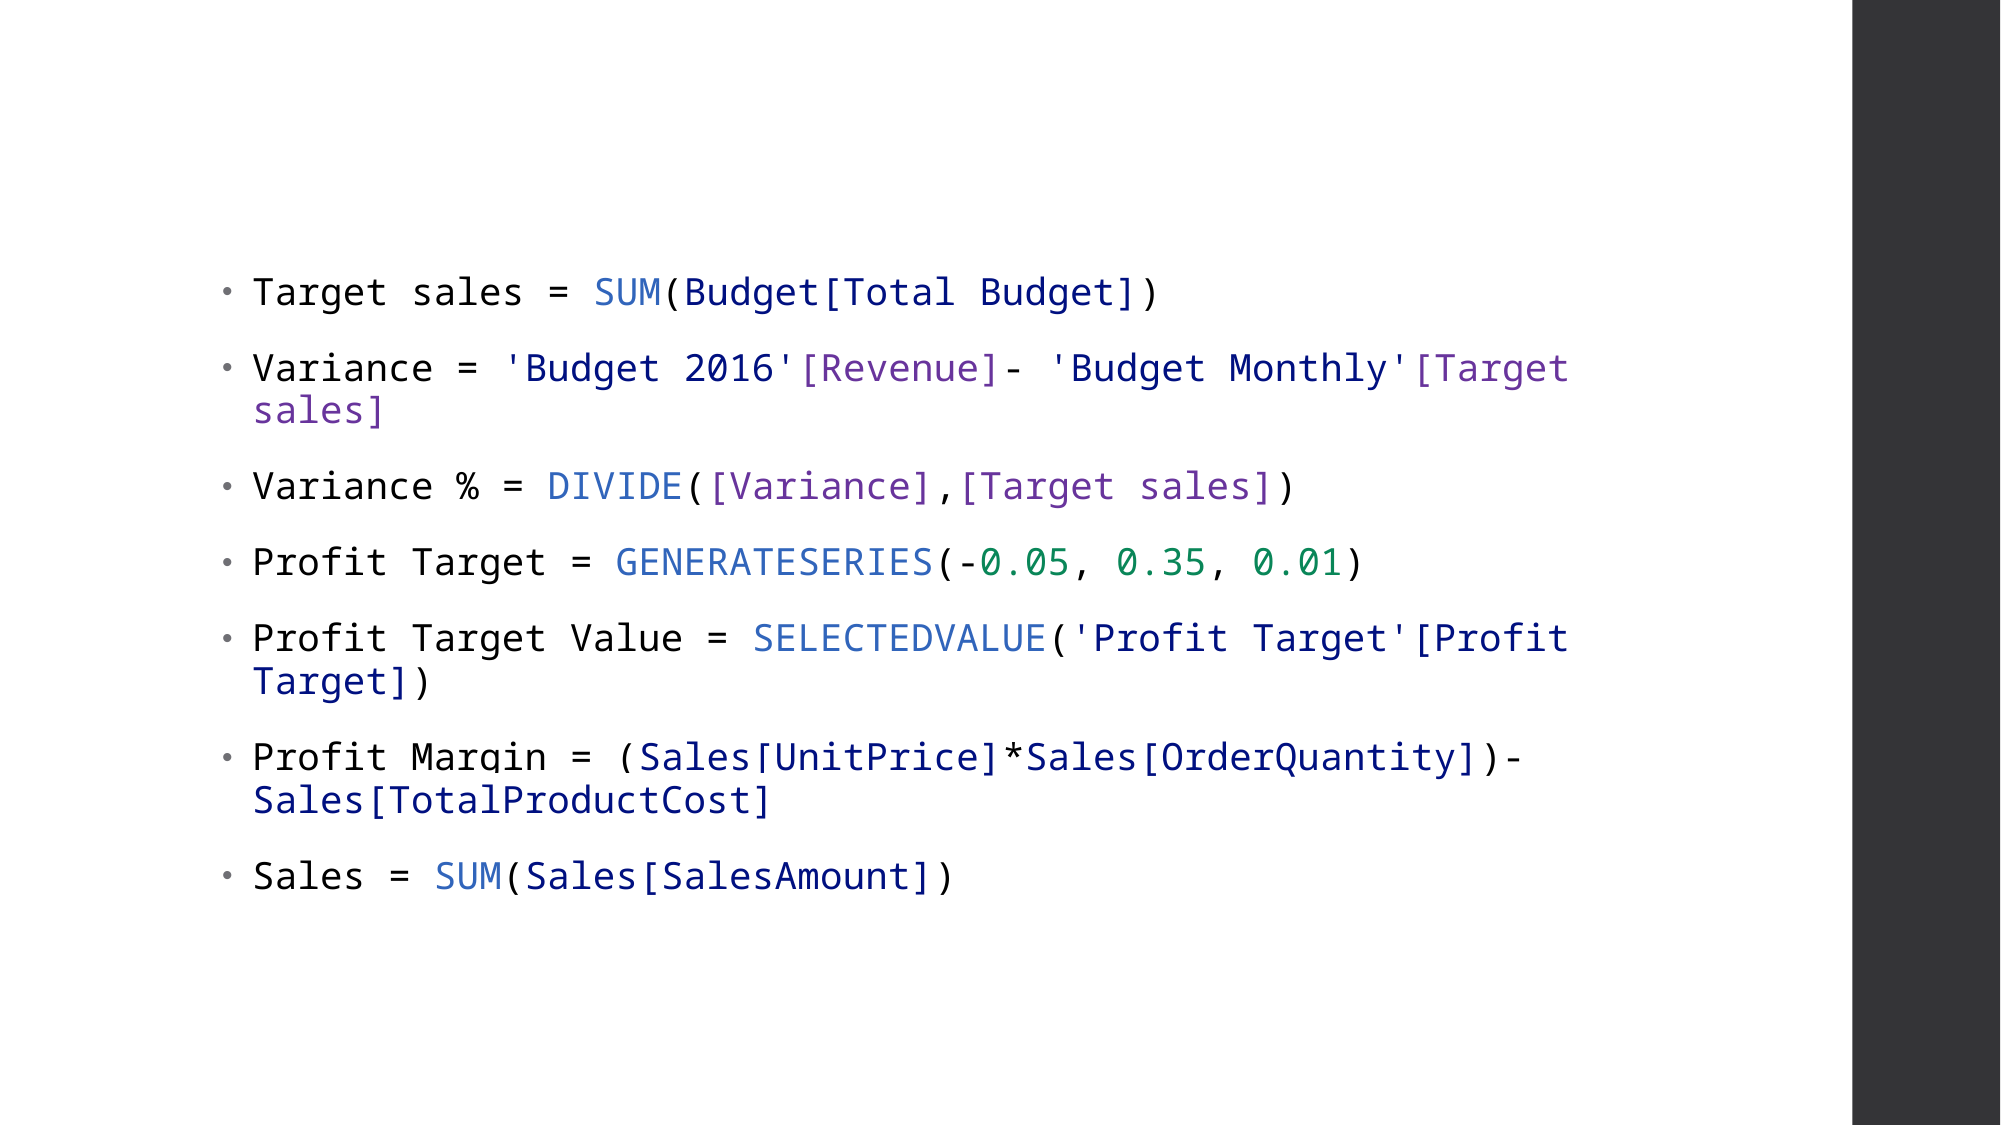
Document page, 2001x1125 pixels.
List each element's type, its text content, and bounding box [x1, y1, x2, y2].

list Target sales = SUM(Budget[Total Budget]) Variance = 'Budget 2016'[Revenue]- 'Budget Monthly'[Target sales] Variance % = DIVIDE([Variance],[Target sales]) Profit Target = GENERATESERIES(-0.05, 0.35, 0.01) Profit Target Value = SELECTEDVALUE('Profit Target'[Profit Target]) Profit Margin = (Sales[UnitPrice]*Sales[OrderQuantity])-Sales[TotalProductCost] Sales = SUM(Sales[SalesAmount]) [206, 263, 1617, 1014]
